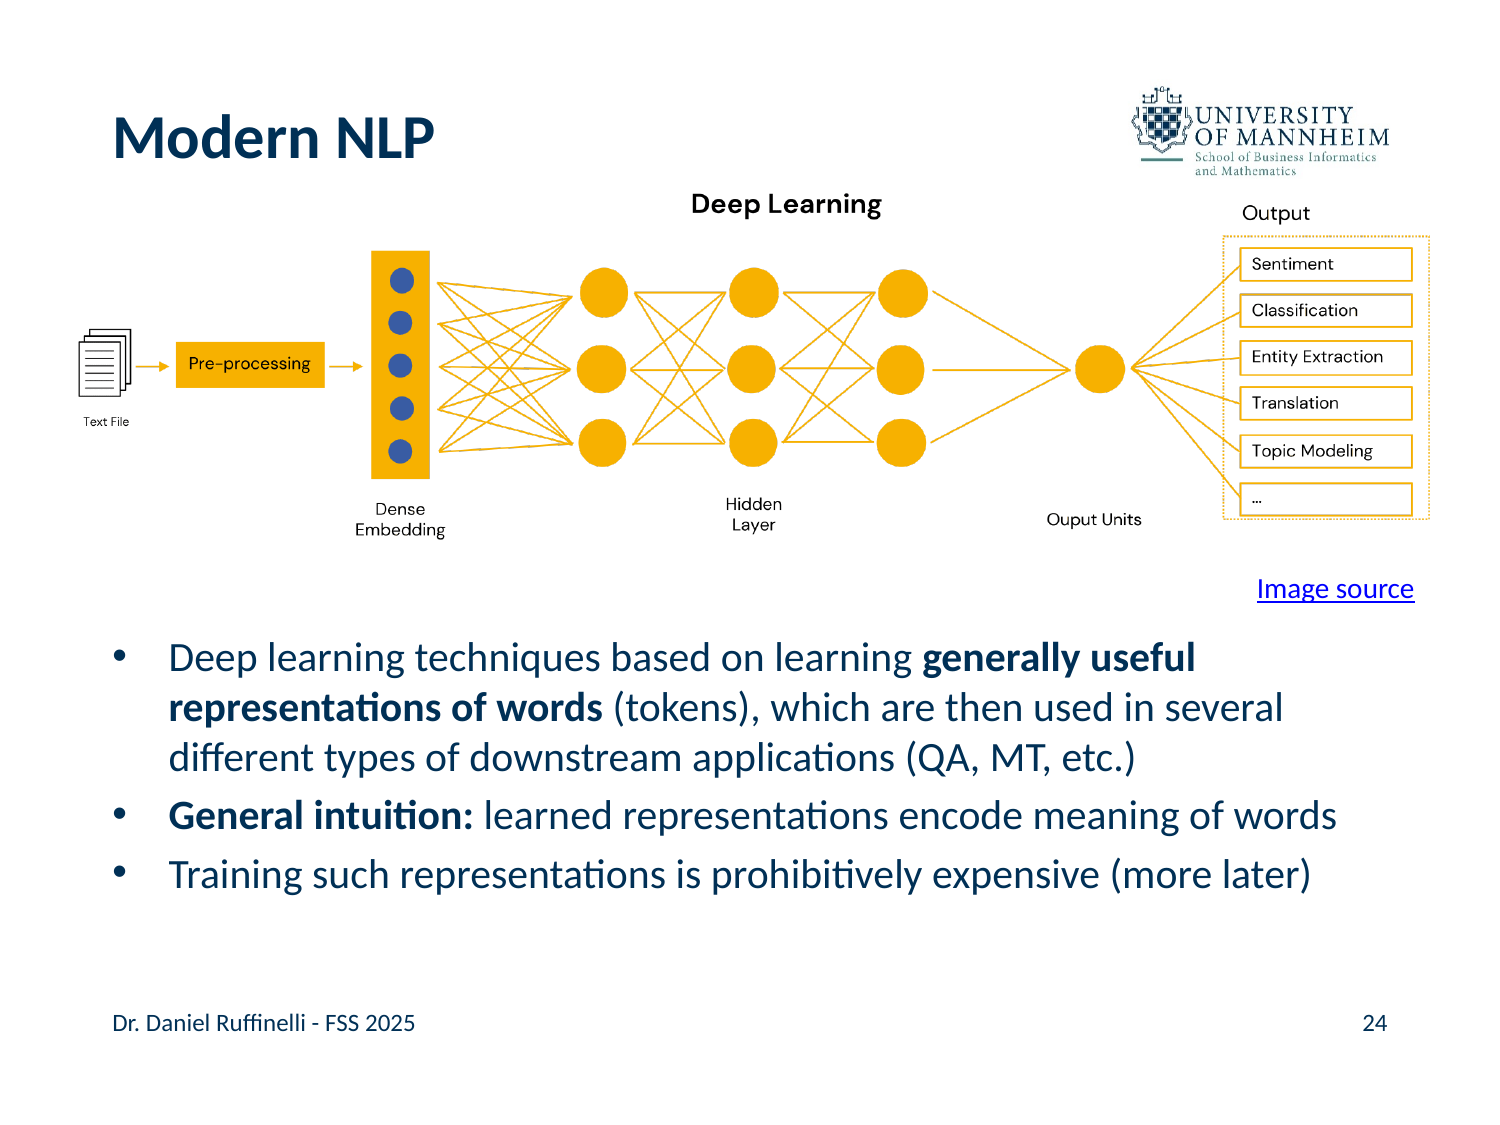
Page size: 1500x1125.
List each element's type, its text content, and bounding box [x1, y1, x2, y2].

footer Dr. Daniel Ruffinelli - FSS 2025 [112, 1006, 588, 1036]
text_box Image source [1242, 562, 1442, 613]
title Modern NLP [112, 95, 1140, 185]
slide_number 24 [1214, 1006, 1388, 1036]
list Deep learning techniques based on learning generally useful representations of words (tokens), which are then used in several different types of downstream applications (QA, MT, etc.) General intuition: learned representations encode meaning of words Training such representations is prohibitively expensive (more later) [112, 629, 1388, 973]
picture [59, 57, 1441, 544]
